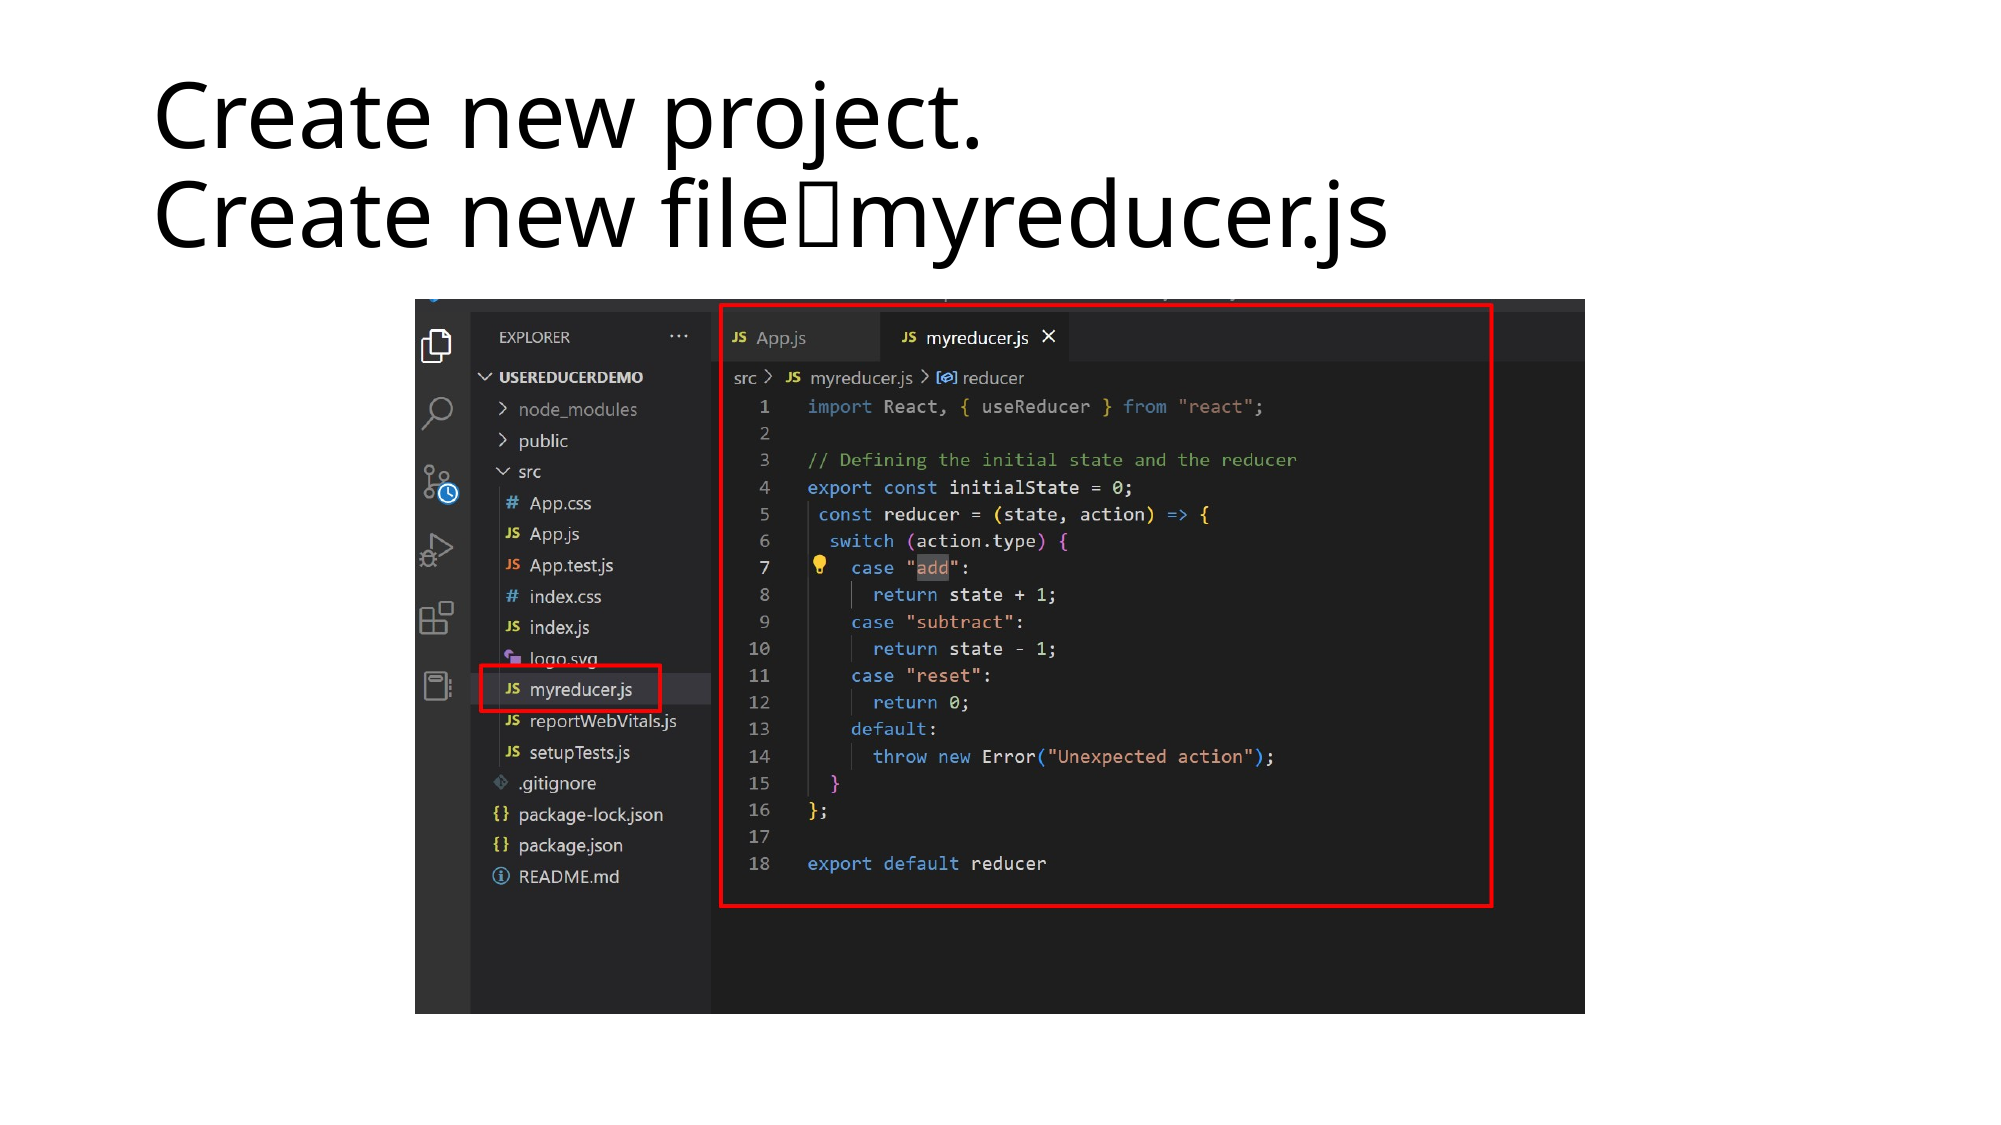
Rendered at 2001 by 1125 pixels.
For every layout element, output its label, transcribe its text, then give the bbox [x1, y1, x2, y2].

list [415, 299, 1585, 1014]
title Create new project. Create new filemyreducer.js [137, 59, 1863, 278]
